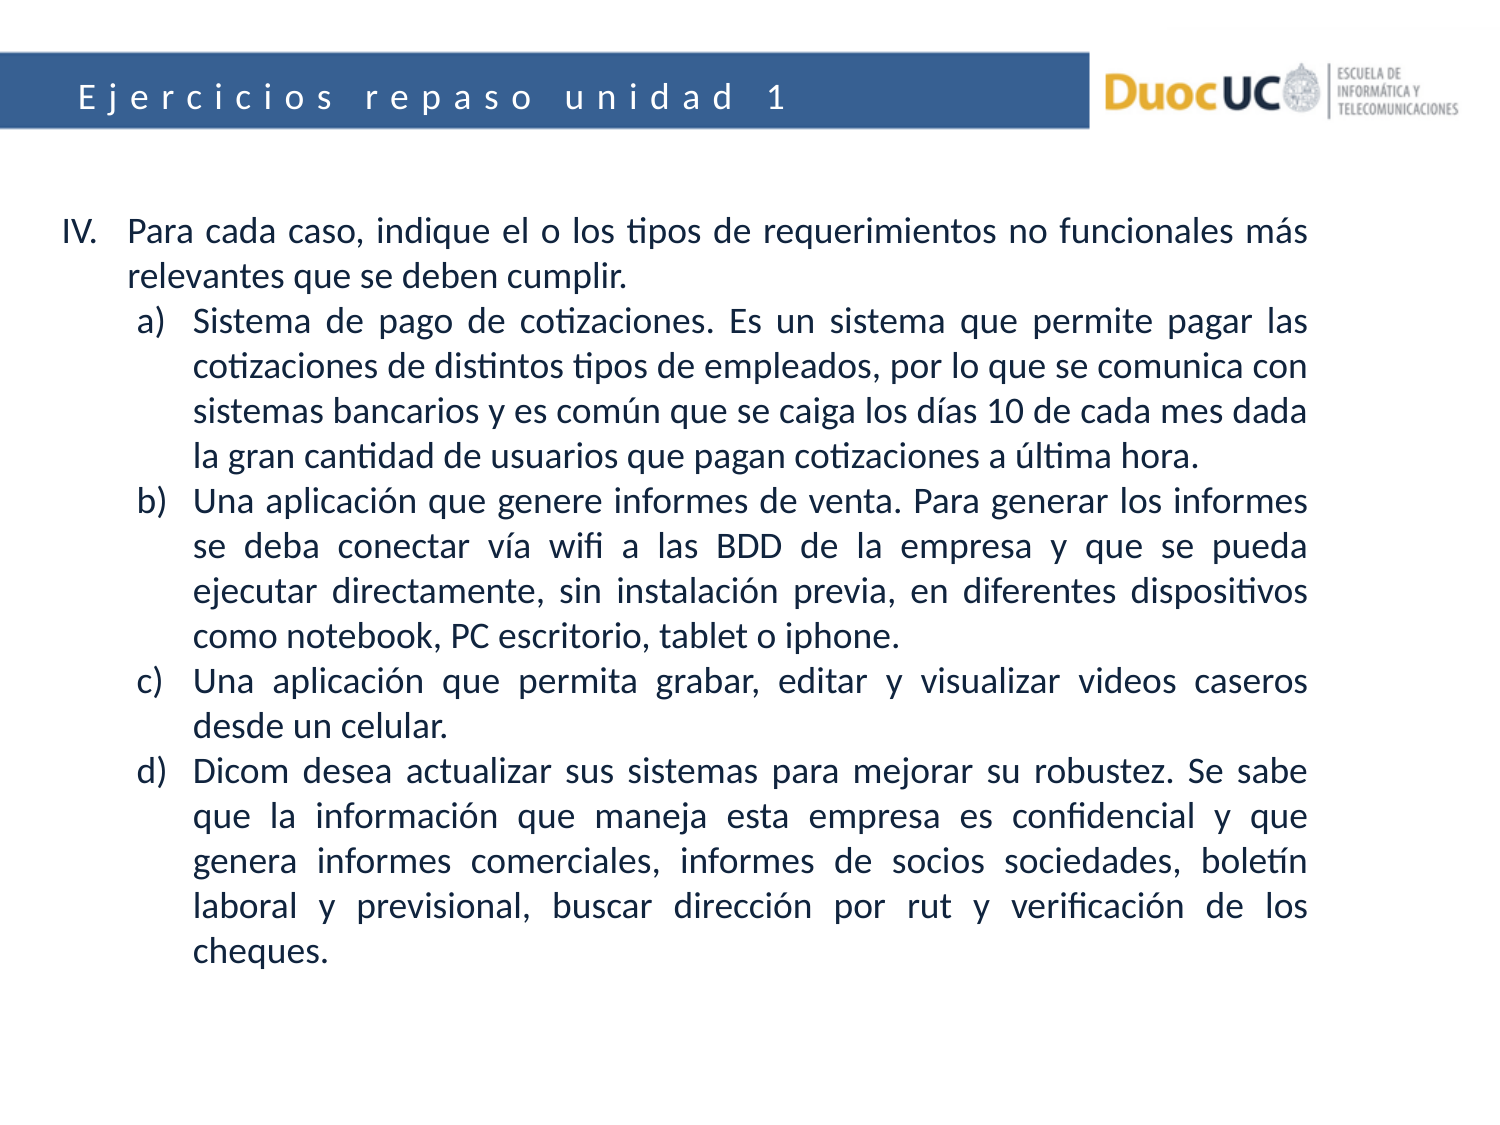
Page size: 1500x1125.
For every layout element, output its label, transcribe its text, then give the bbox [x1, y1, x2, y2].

picture [0, 0, 1500, 1125]
text_box Para cada caso, indique el o los tipos de requerimientos no funcionales más relevantes que se deben cumplir. Sistema de pago de cotizaciones. Es un sistema que permite pagar las cotizaciones de distintos tipos de empleados, por lo que se comunica con sistemas bancarios y es común que se caiga los días 10 de cada mes dada la gran cantidad de usuarios que pagan cotizaciones a última hora. Una aplicación que genere informes de venta. Para generar los informes se deba conectar vía wifi a las BDD de la empresa y que se pueda ejecutar directamente, sin instalación previa, en diferentes dispositivos como notebook, PC escritorio, tablet o iphone. Una aplicación que permita grabar, editar y visualizar videos caseros desde un celular. Dicom desea actualizar sus sistemas para mejorar su robustez. Se sabe que la información que maneja esta empresa es confidencial y que genera informes comerciales, informes de socios sociedades, boletín laboral y previsional, buscar dirección por rut y verificación de los cheques. [46, 199, 1325, 979]
text_box Ejercicios repaso unidad 1 [63, 64, 801, 125]
